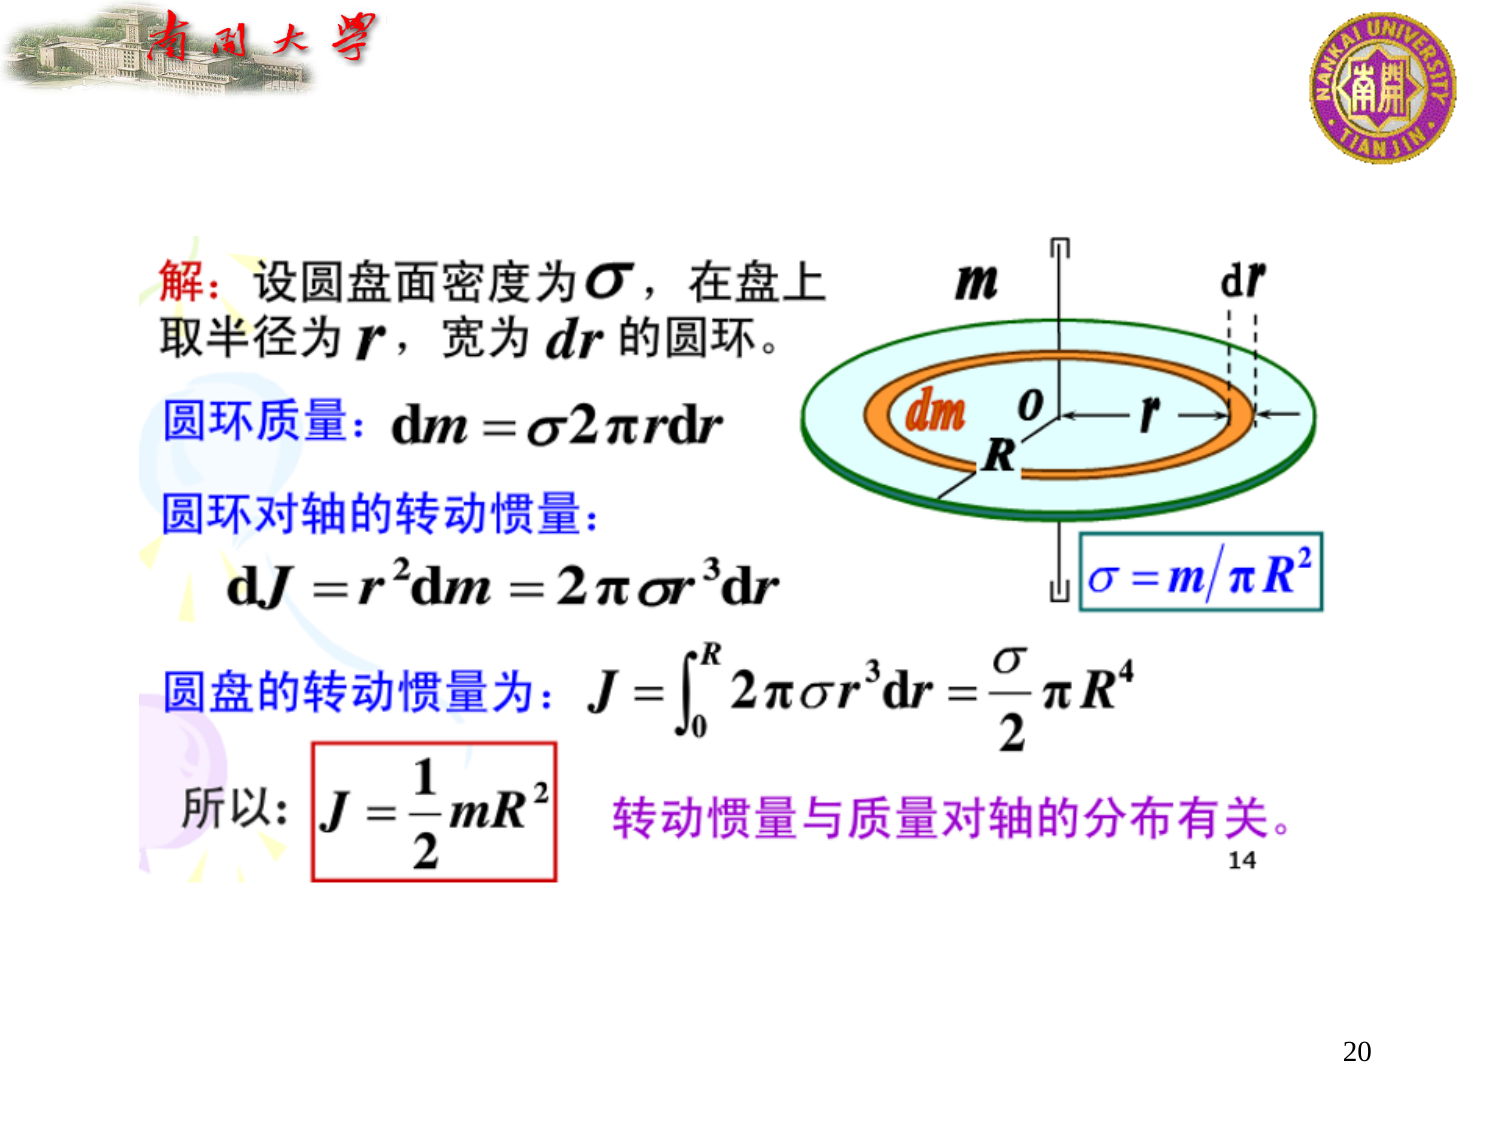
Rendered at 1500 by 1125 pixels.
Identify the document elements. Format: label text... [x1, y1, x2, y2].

slide_number 20 [1074, 1024, 1388, 1101]
picture [138, 236, 1362, 889]
picture [0, 0, 388, 100]
picture [1262, 0, 1500, 178]
